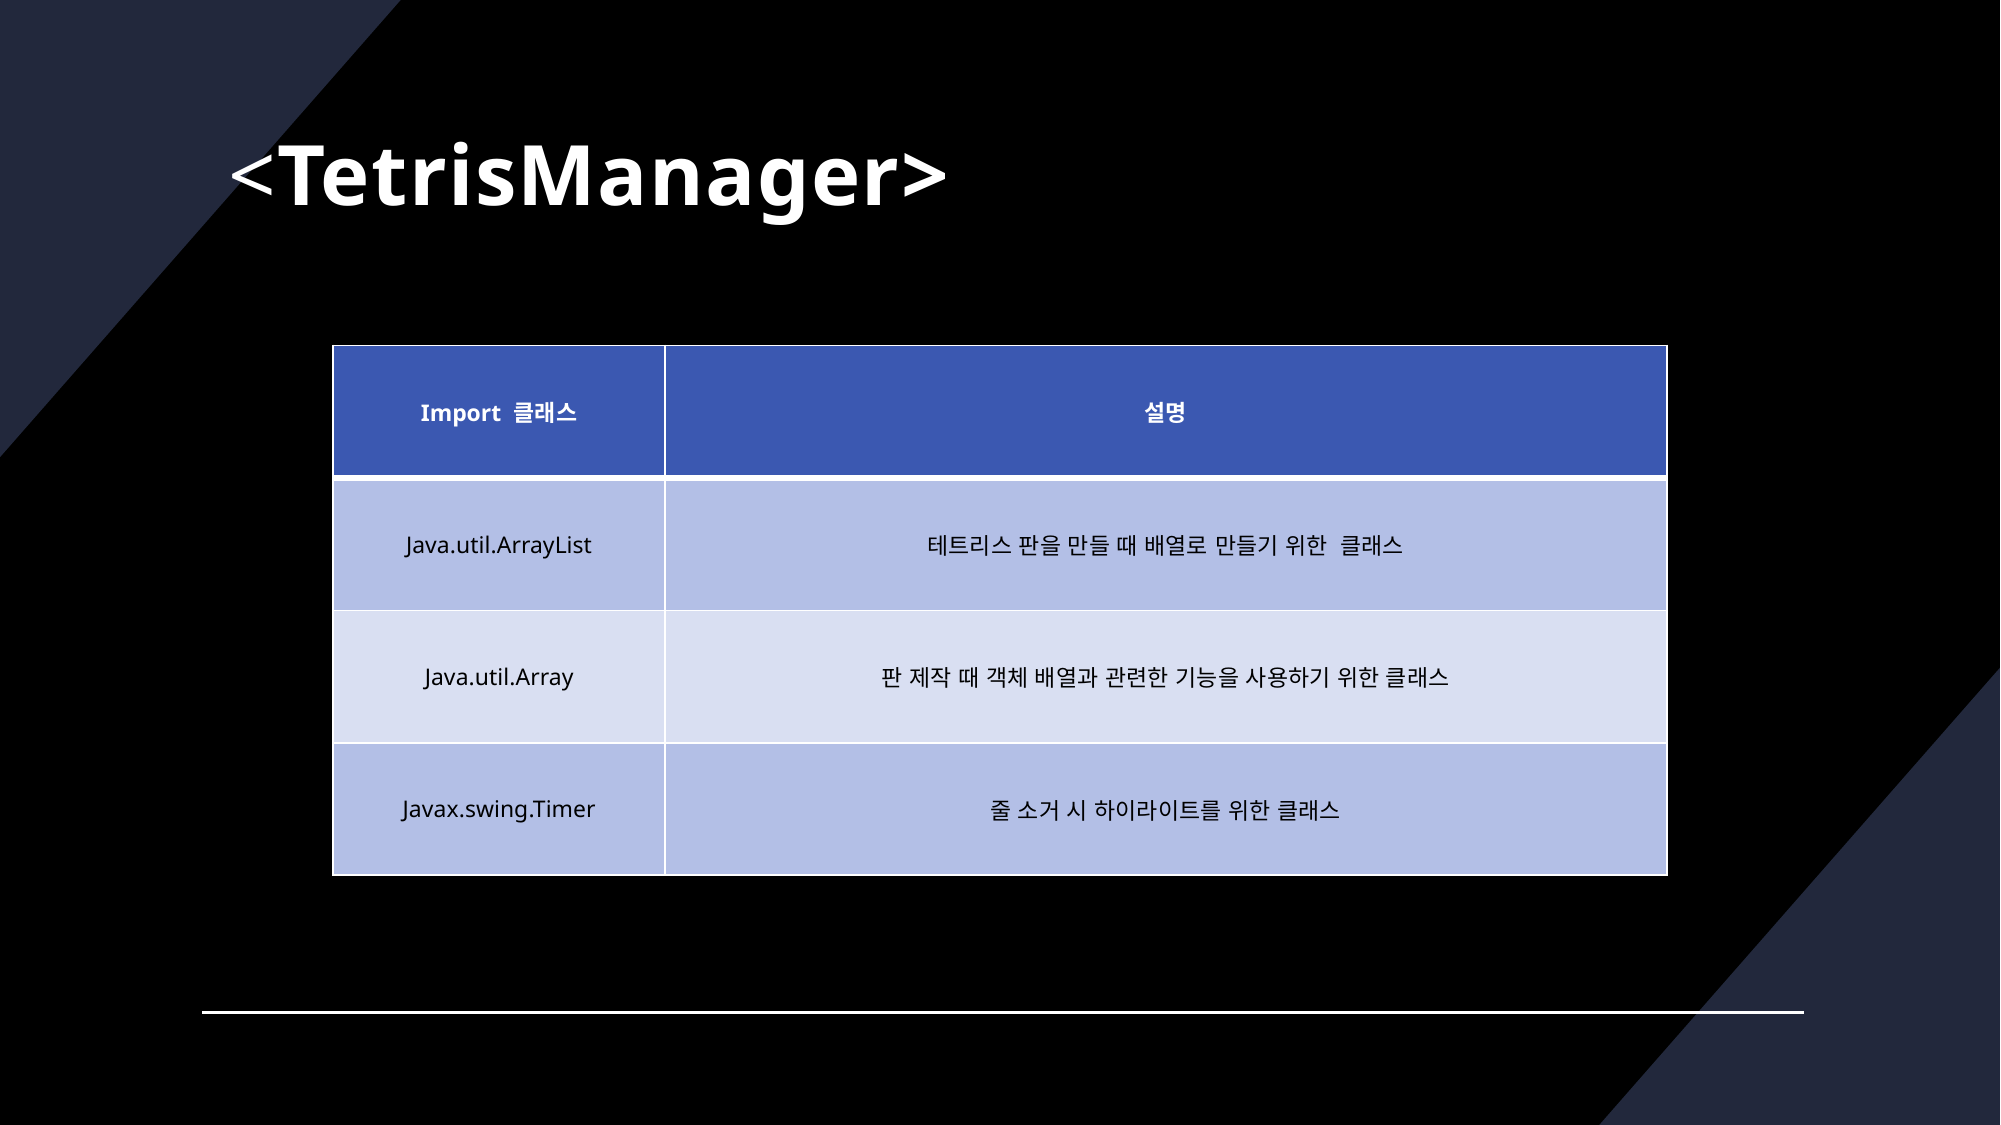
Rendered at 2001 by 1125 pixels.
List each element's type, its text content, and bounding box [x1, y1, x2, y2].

title <TetrisManager> [187, 48, 1813, 273]
table_header 설명 [666, 346, 1666, 475]
table_cell 줄 소거 시 하이라이트를 위한 클래스 [666, 744, 1666, 874]
table_header Import 클래스 [334, 346, 664, 475]
table_cell 판 제작 때 객체 배열과 관련한 기능을 사용하기 위한 클래스 [666, 611, 1666, 742]
table_cell 테트리스 판을 만들 때 배열로 만들기 위한 클래스 [666, 481, 1666, 610]
table_cell Java.util.Array [334, 611, 664, 742]
table_cell Javax.swing.Timer [334, 744, 664, 874]
table_cell Java.util.ArrayList [334, 481, 664, 610]
